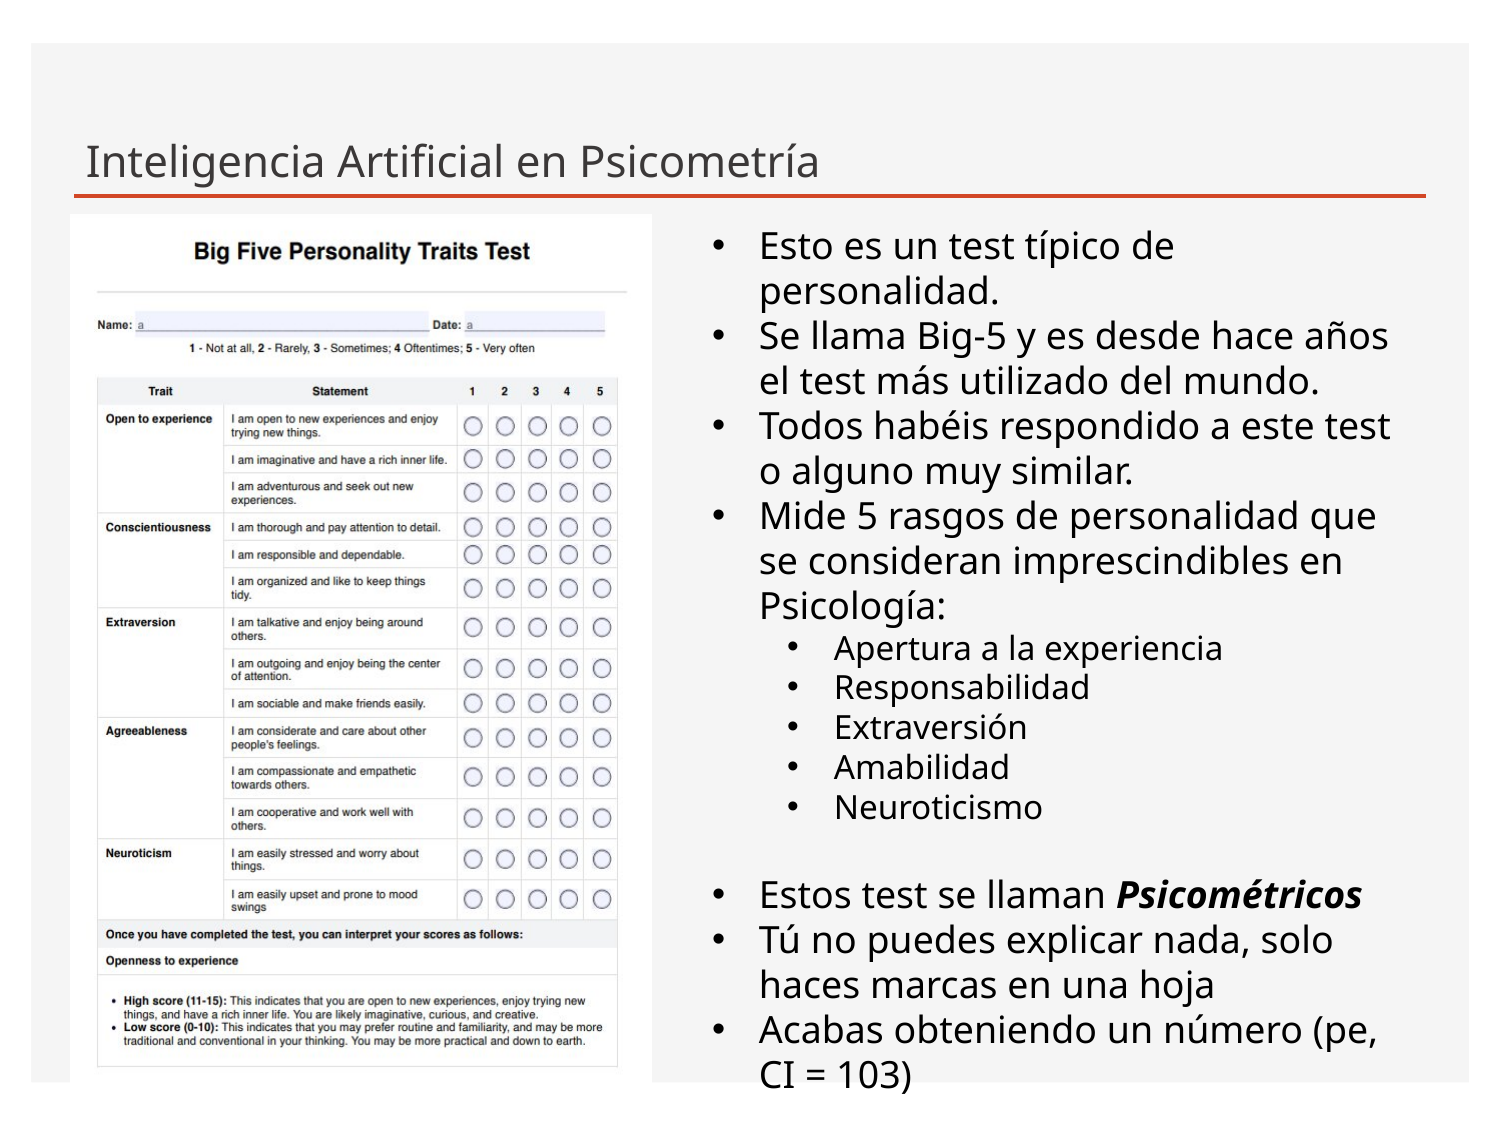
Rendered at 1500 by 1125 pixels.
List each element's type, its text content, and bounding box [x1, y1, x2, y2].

picture [70, 214, 652, 1087]
text_box Esto es un test típico de personalidad. Se llama Big-5 y es desde hace años el test más utilizado del mundo. Todos habéis respondido a este test o alguno muy similar. Mide 5 rasgos de personalidad que se consideran imprescindibles en Psicología: Apertura a la experiencia Responsabilidad Extraversión Amabilidad Neuroticismo Estos test se llaman Psicométricos Tú no puedes explicar nada, solo haces marcas en una hoja Acabas obteniendo un número (pe, CI = 103) [697, 214, 1430, 1104]
title Inteligencia Artificial en Psicometría [70, 114, 1137, 194]
